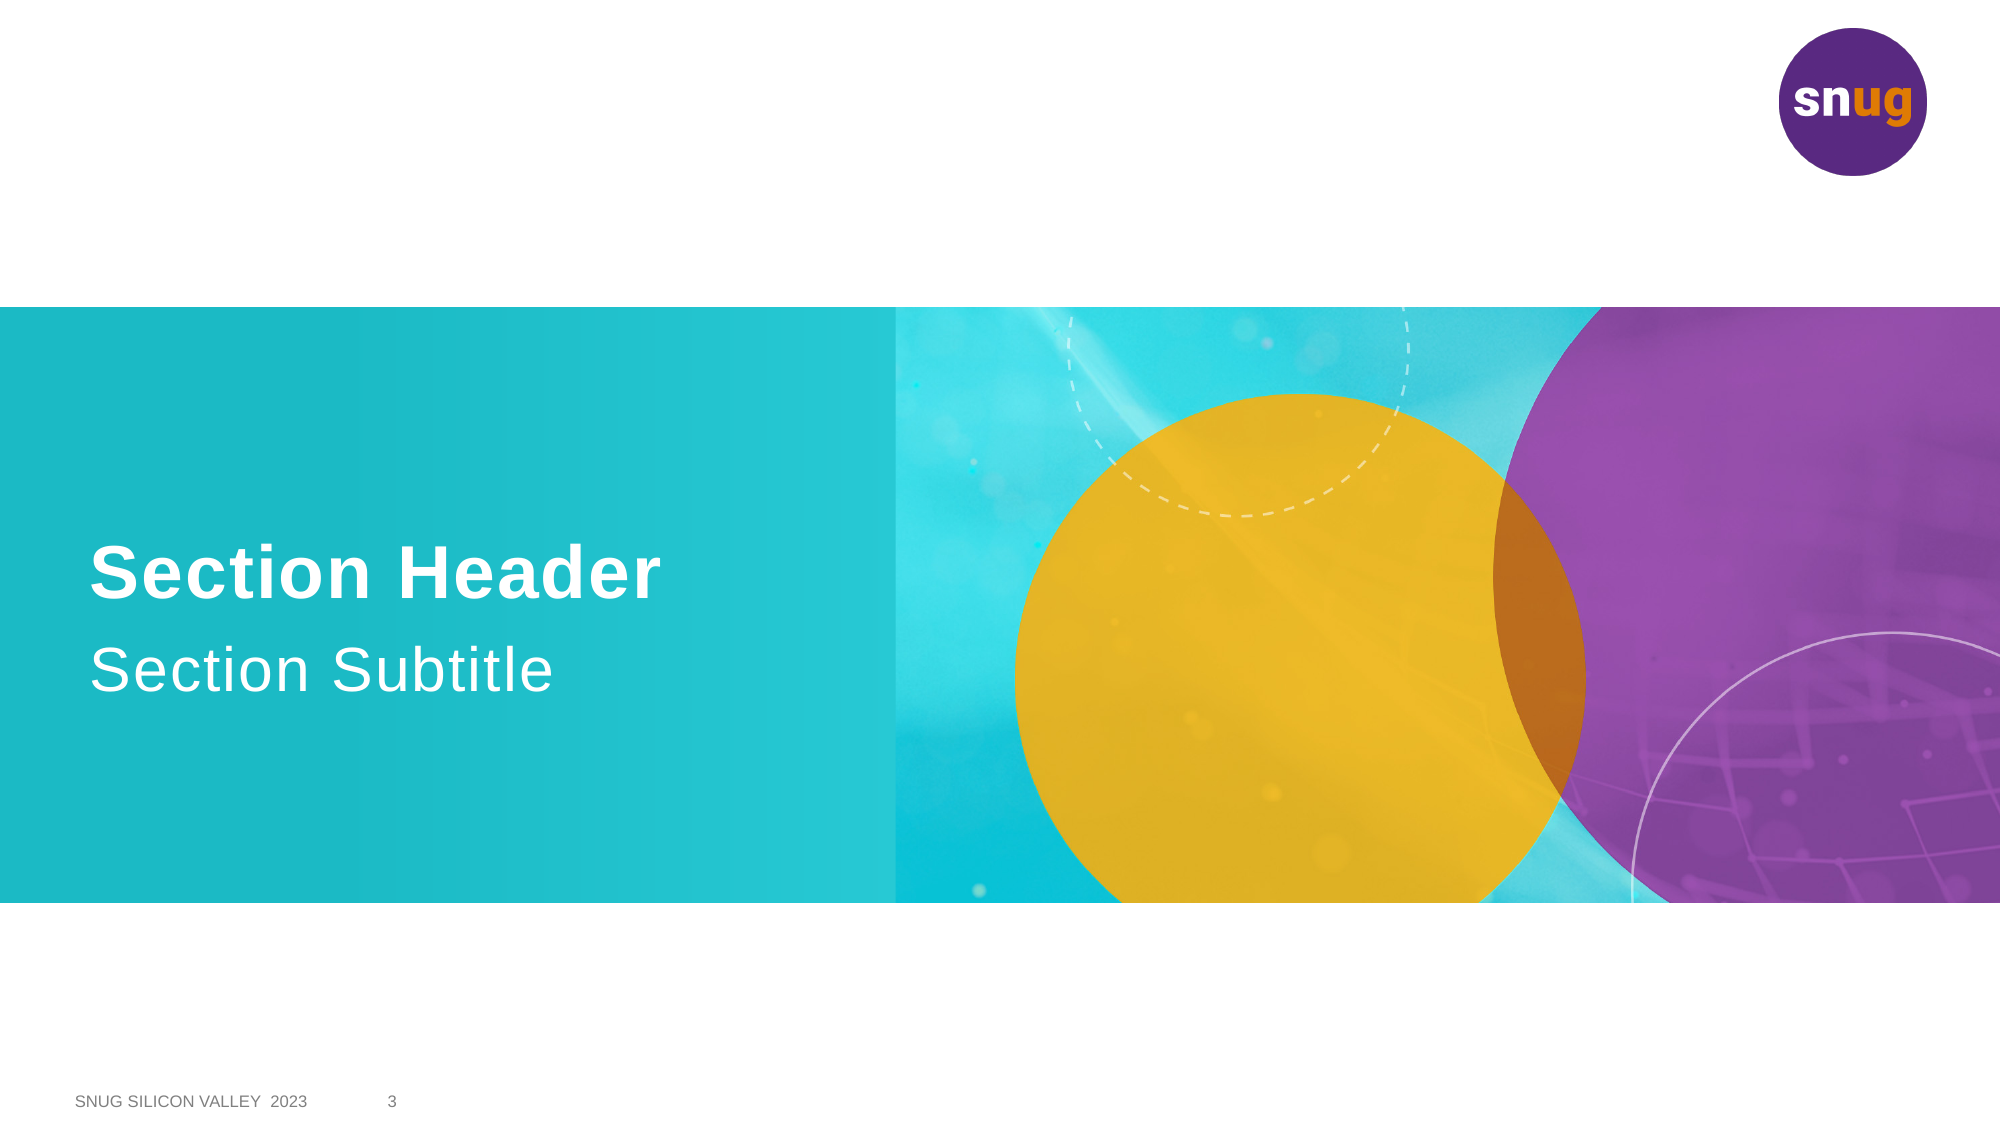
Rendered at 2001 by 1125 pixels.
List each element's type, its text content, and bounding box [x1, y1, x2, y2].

picture [1779, 28, 1927, 176]
picture [896, 307, 2000, 903]
title Section Header [74, 351, 978, 621]
subtitle Section Subtitle [74, 621, 978, 785]
